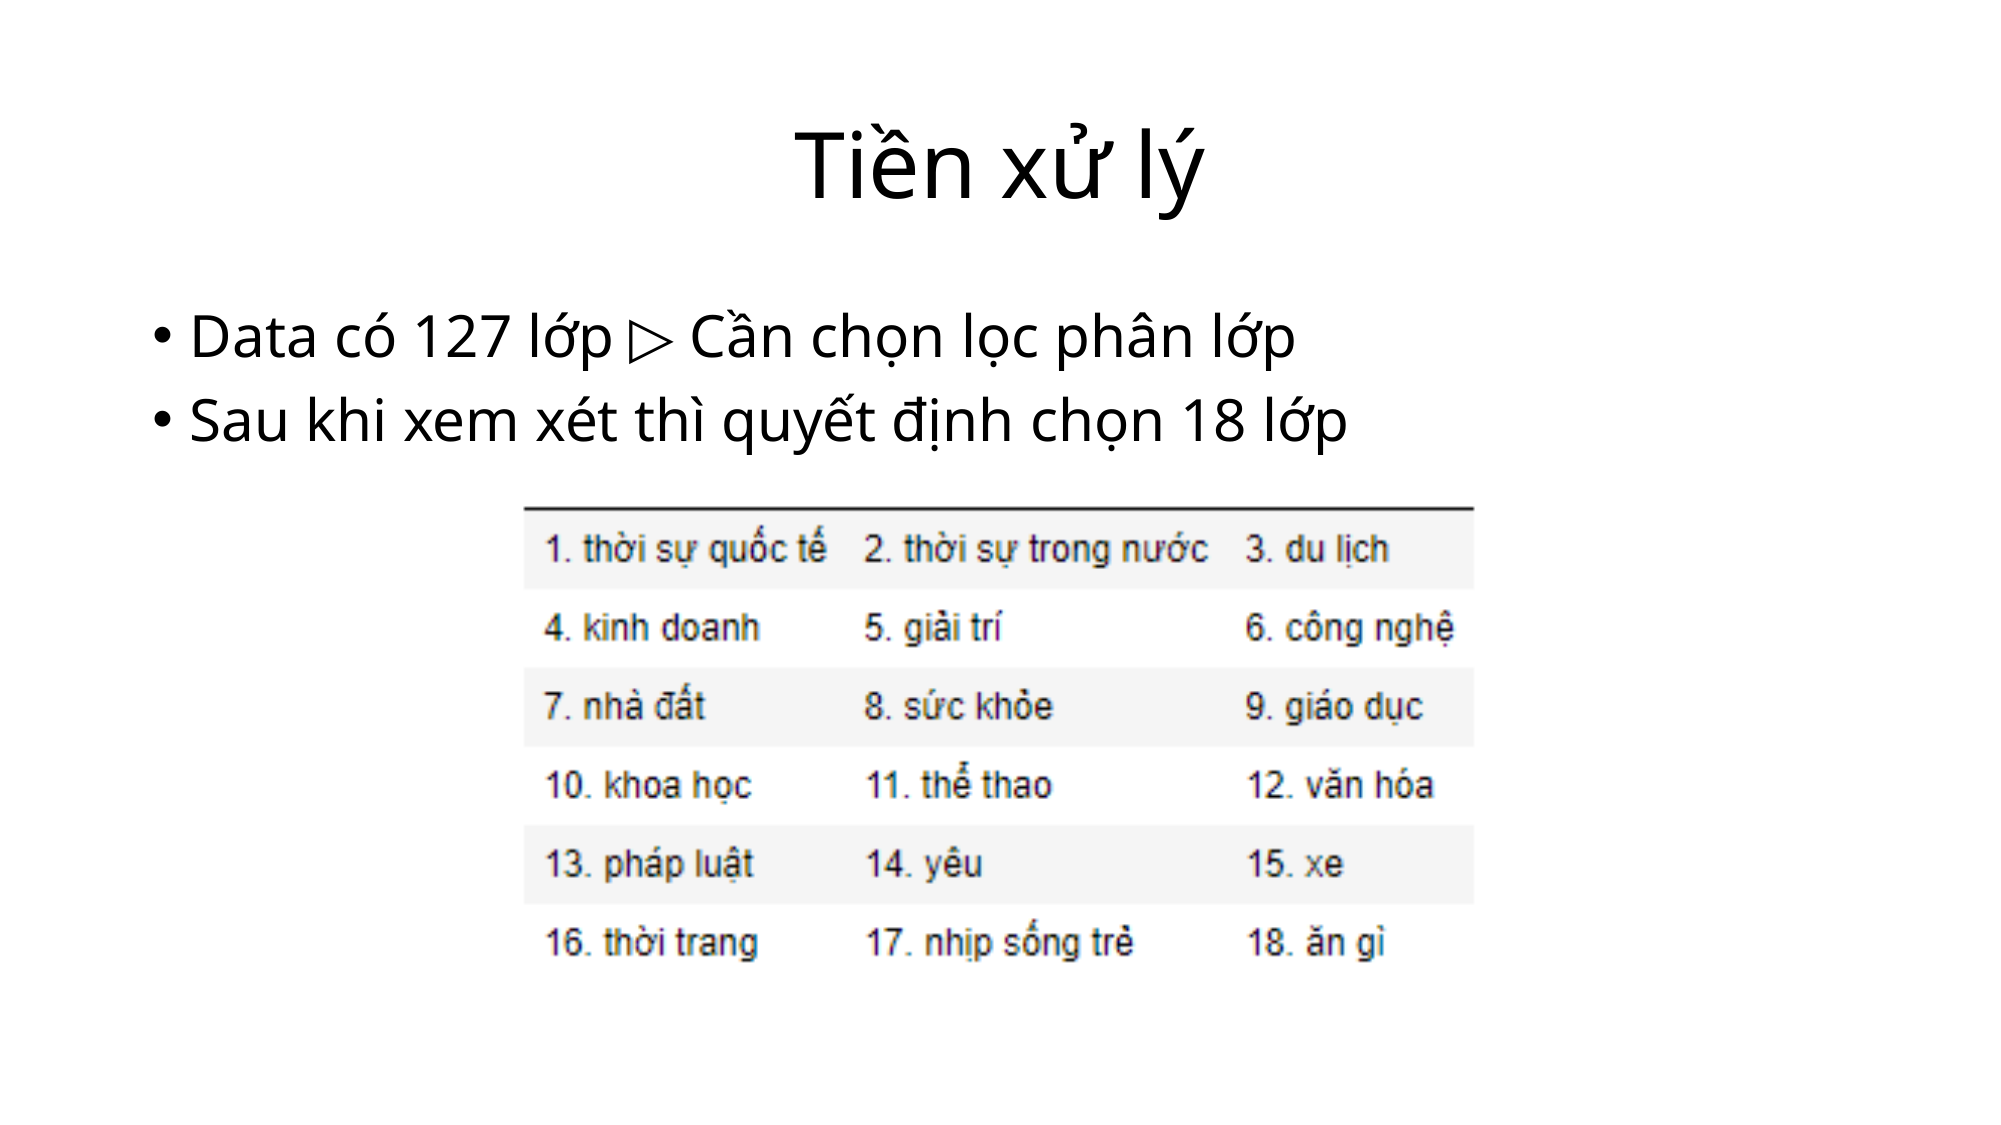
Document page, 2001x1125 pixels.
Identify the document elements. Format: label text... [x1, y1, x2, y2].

title Tiền xử lý [137, 59, 1863, 278]
picture [510, 475, 1490, 1014]
list Data có 127 lớp ▷ Cần chọn lọc phân lớp Sau khi xem xét thì quyết định chọn 18 lớp [137, 299, 1863, 1014]
